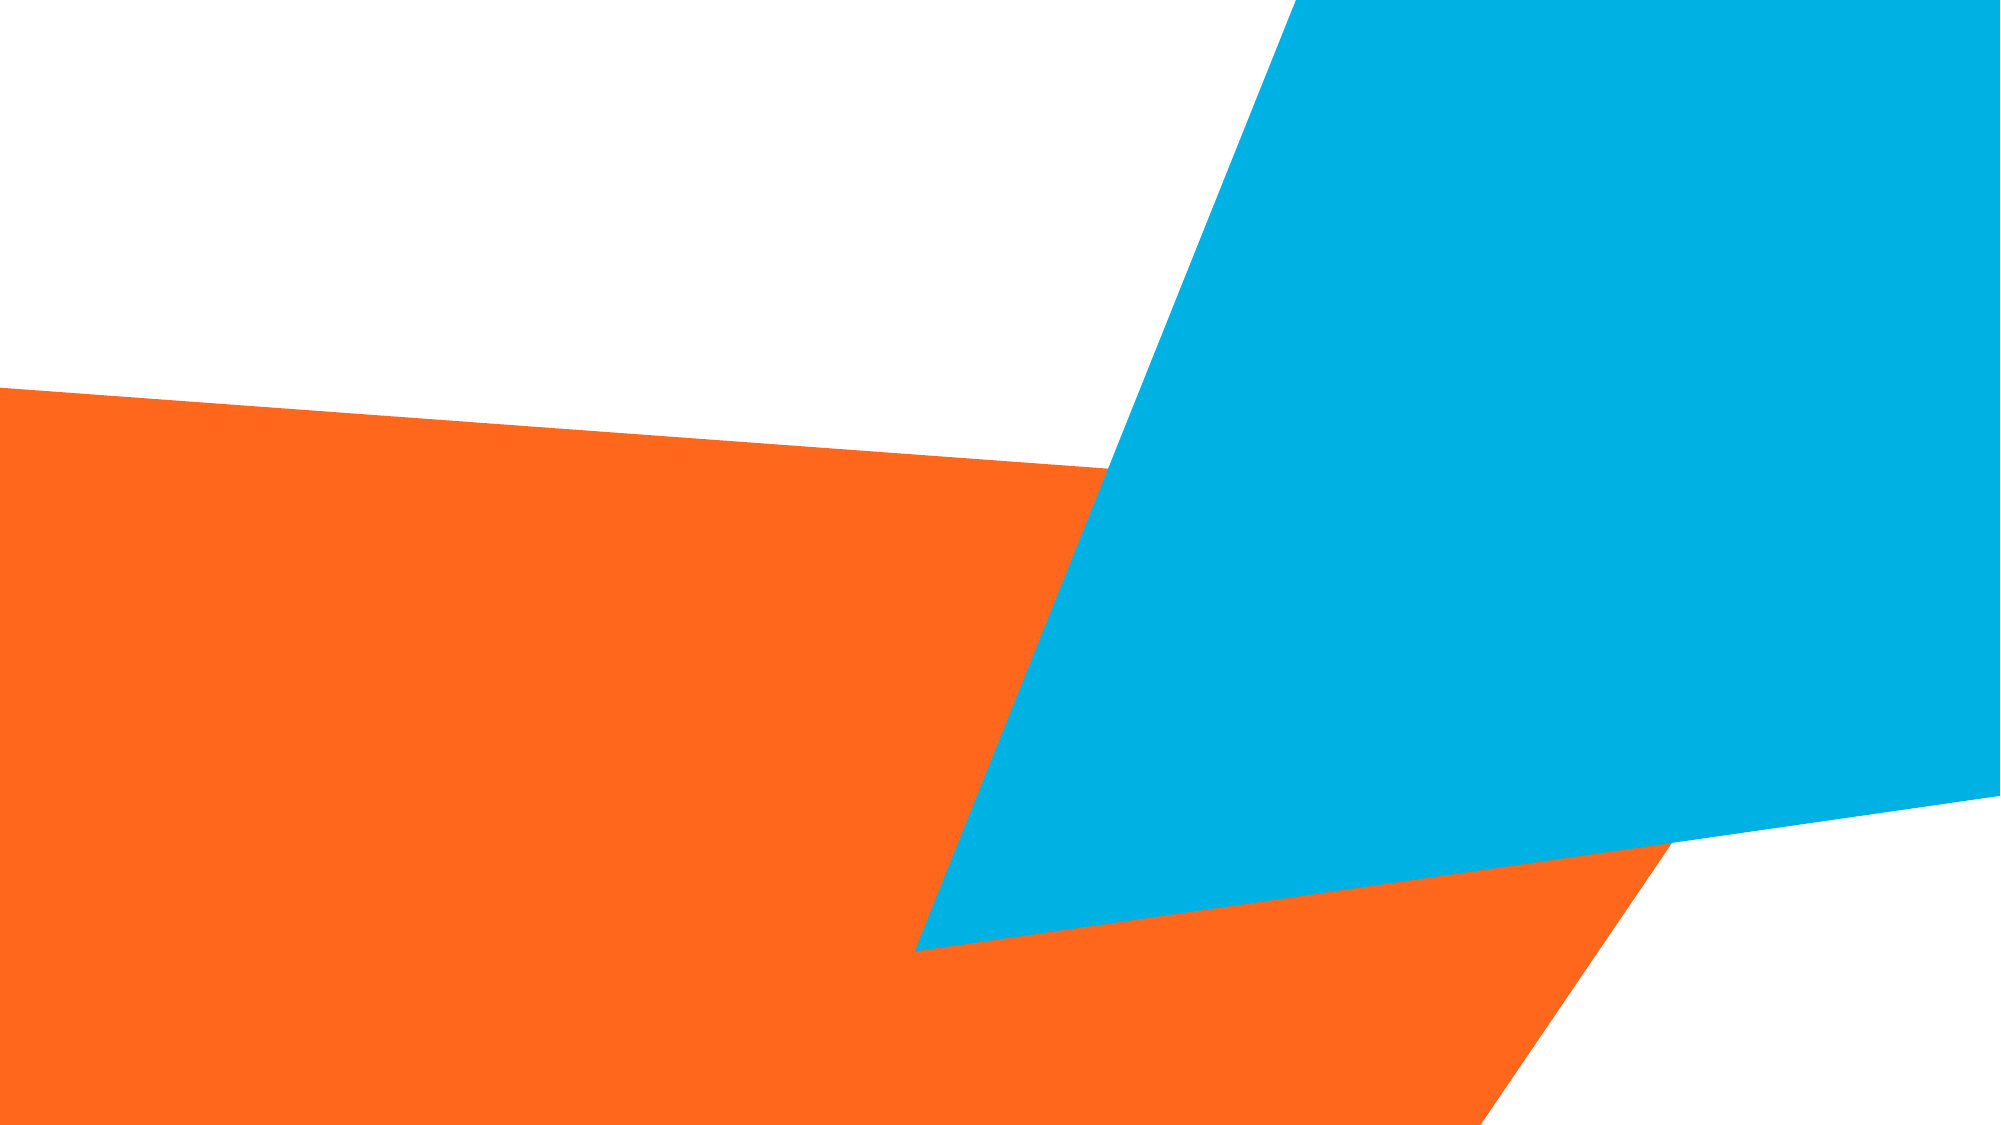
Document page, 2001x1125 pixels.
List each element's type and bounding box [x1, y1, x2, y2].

text_box [0, 0, 458, 1125]
text_box [458, 0, 2000, 1125]
